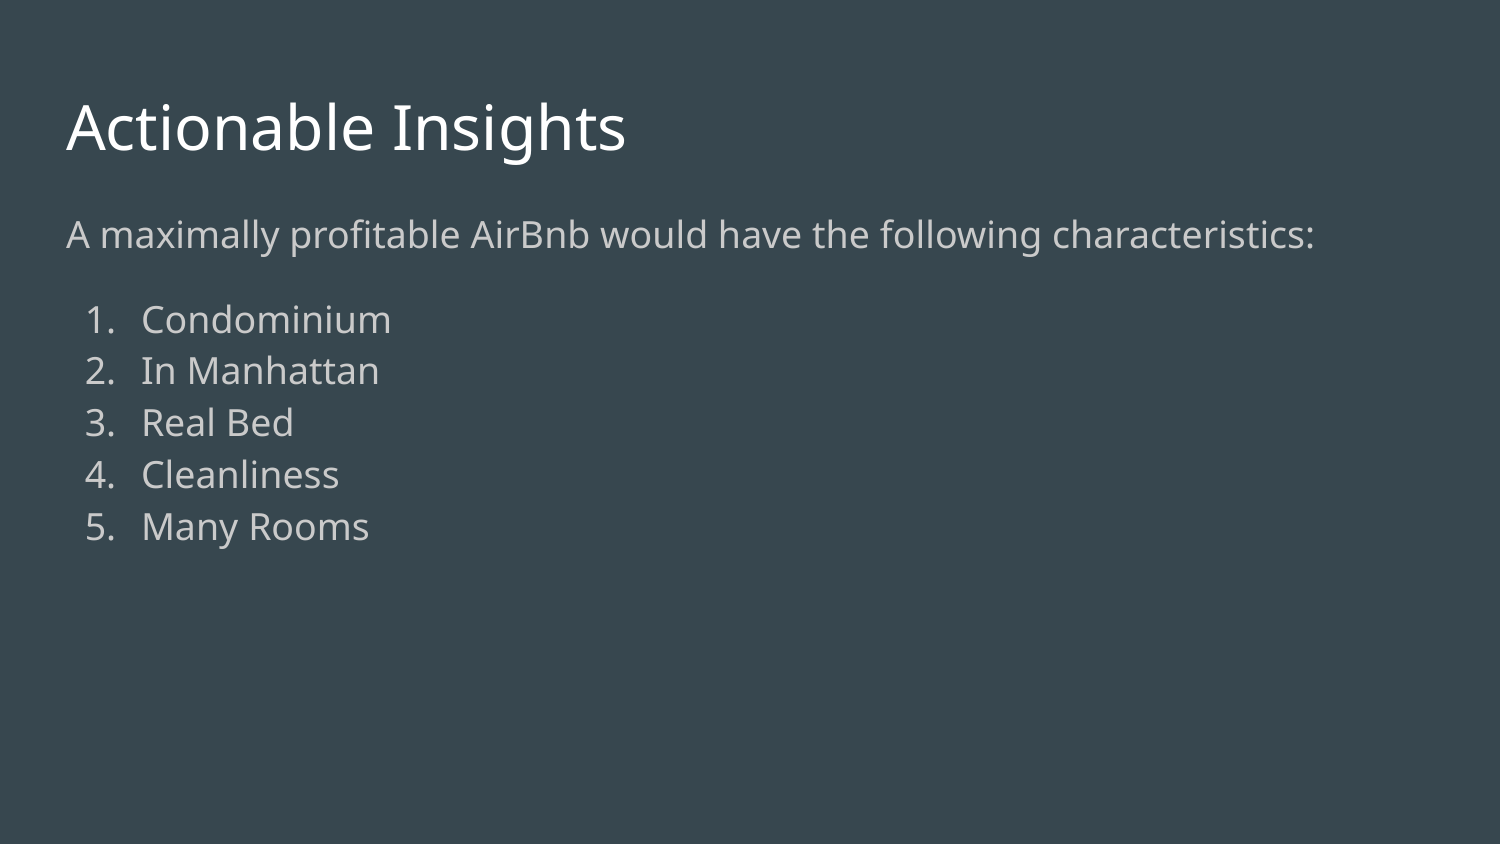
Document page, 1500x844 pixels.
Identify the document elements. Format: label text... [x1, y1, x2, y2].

title Actionable Insights [51, 72, 1449, 167]
list A maximally profitable AirBnb would have the following characteristics: Condominium In Manhattan Real Bed Cleanliness Many Rooms [51, 189, 1449, 750]
